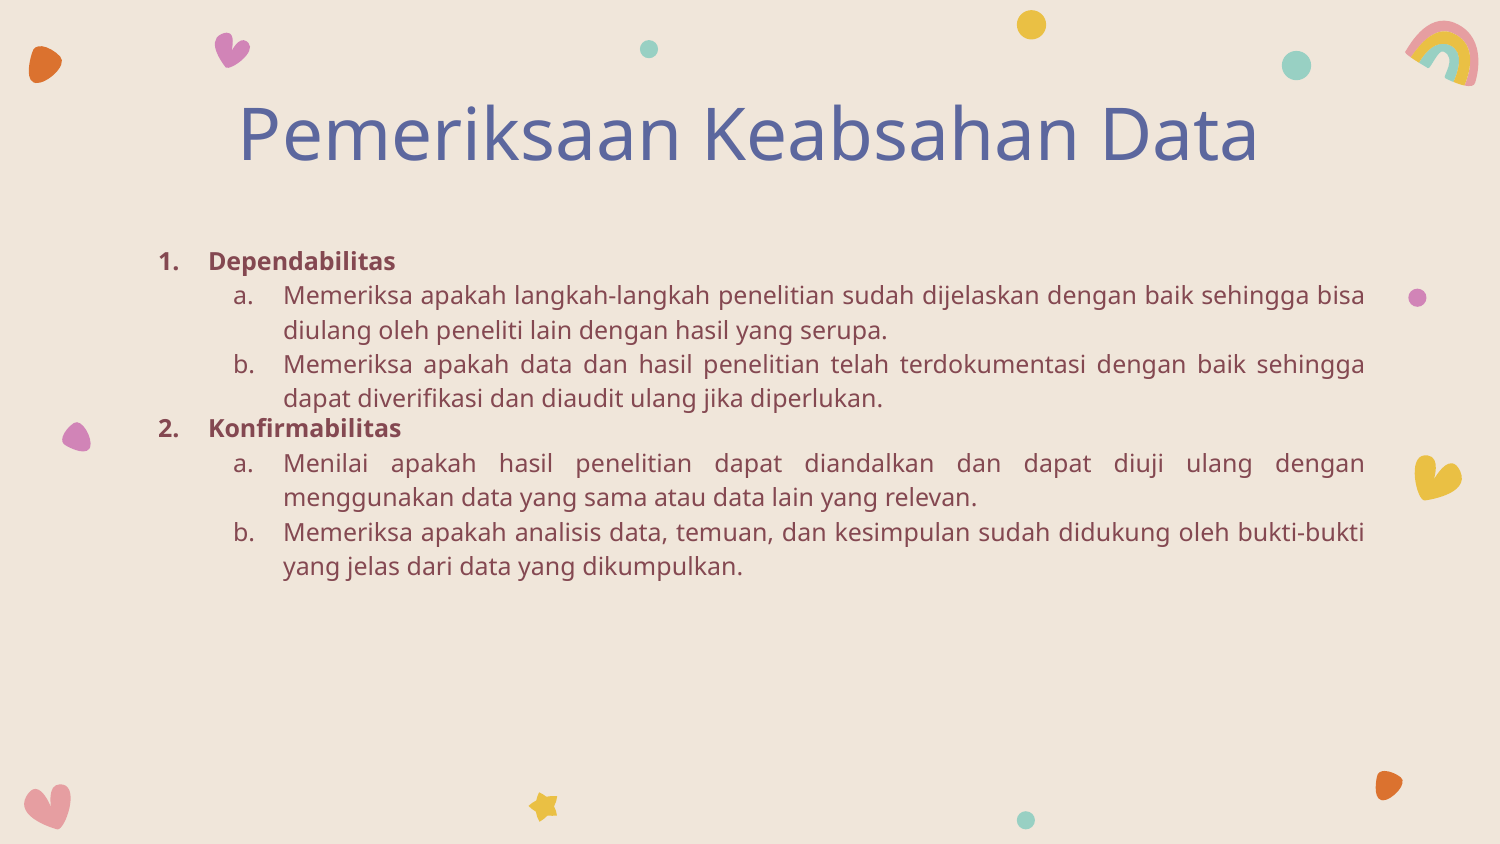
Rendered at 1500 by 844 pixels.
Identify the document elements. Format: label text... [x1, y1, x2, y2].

list Dependabilitas Memeriksa apakah langkah-langkah penelitian sudah dijelaskan dengan baik sehingga bisa diulang oleh peneliti lain dengan hasil yang serupa. Memeriksa apakah data dan hasil penelitian telah terdokumentasi dengan baik sehingga dapat diverifikasi dan diaudit ulang jika diperlukan. Konfirmabilitas Menilai apakah hasil penelitian dapat diandalkan dan dapat diuji ulang dengan menggunakan data yang sama atau data lain yang relevan. Memeriksa apakah analisis data, temuan, dan kesimpulan sudah didukung oleh bukti-bukti yang jelas dari data yang dikumpulkan. [118, 230, 1382, 752]
title Pemeriksaan Keabsahan Data [118, 72, 1382, 167]
